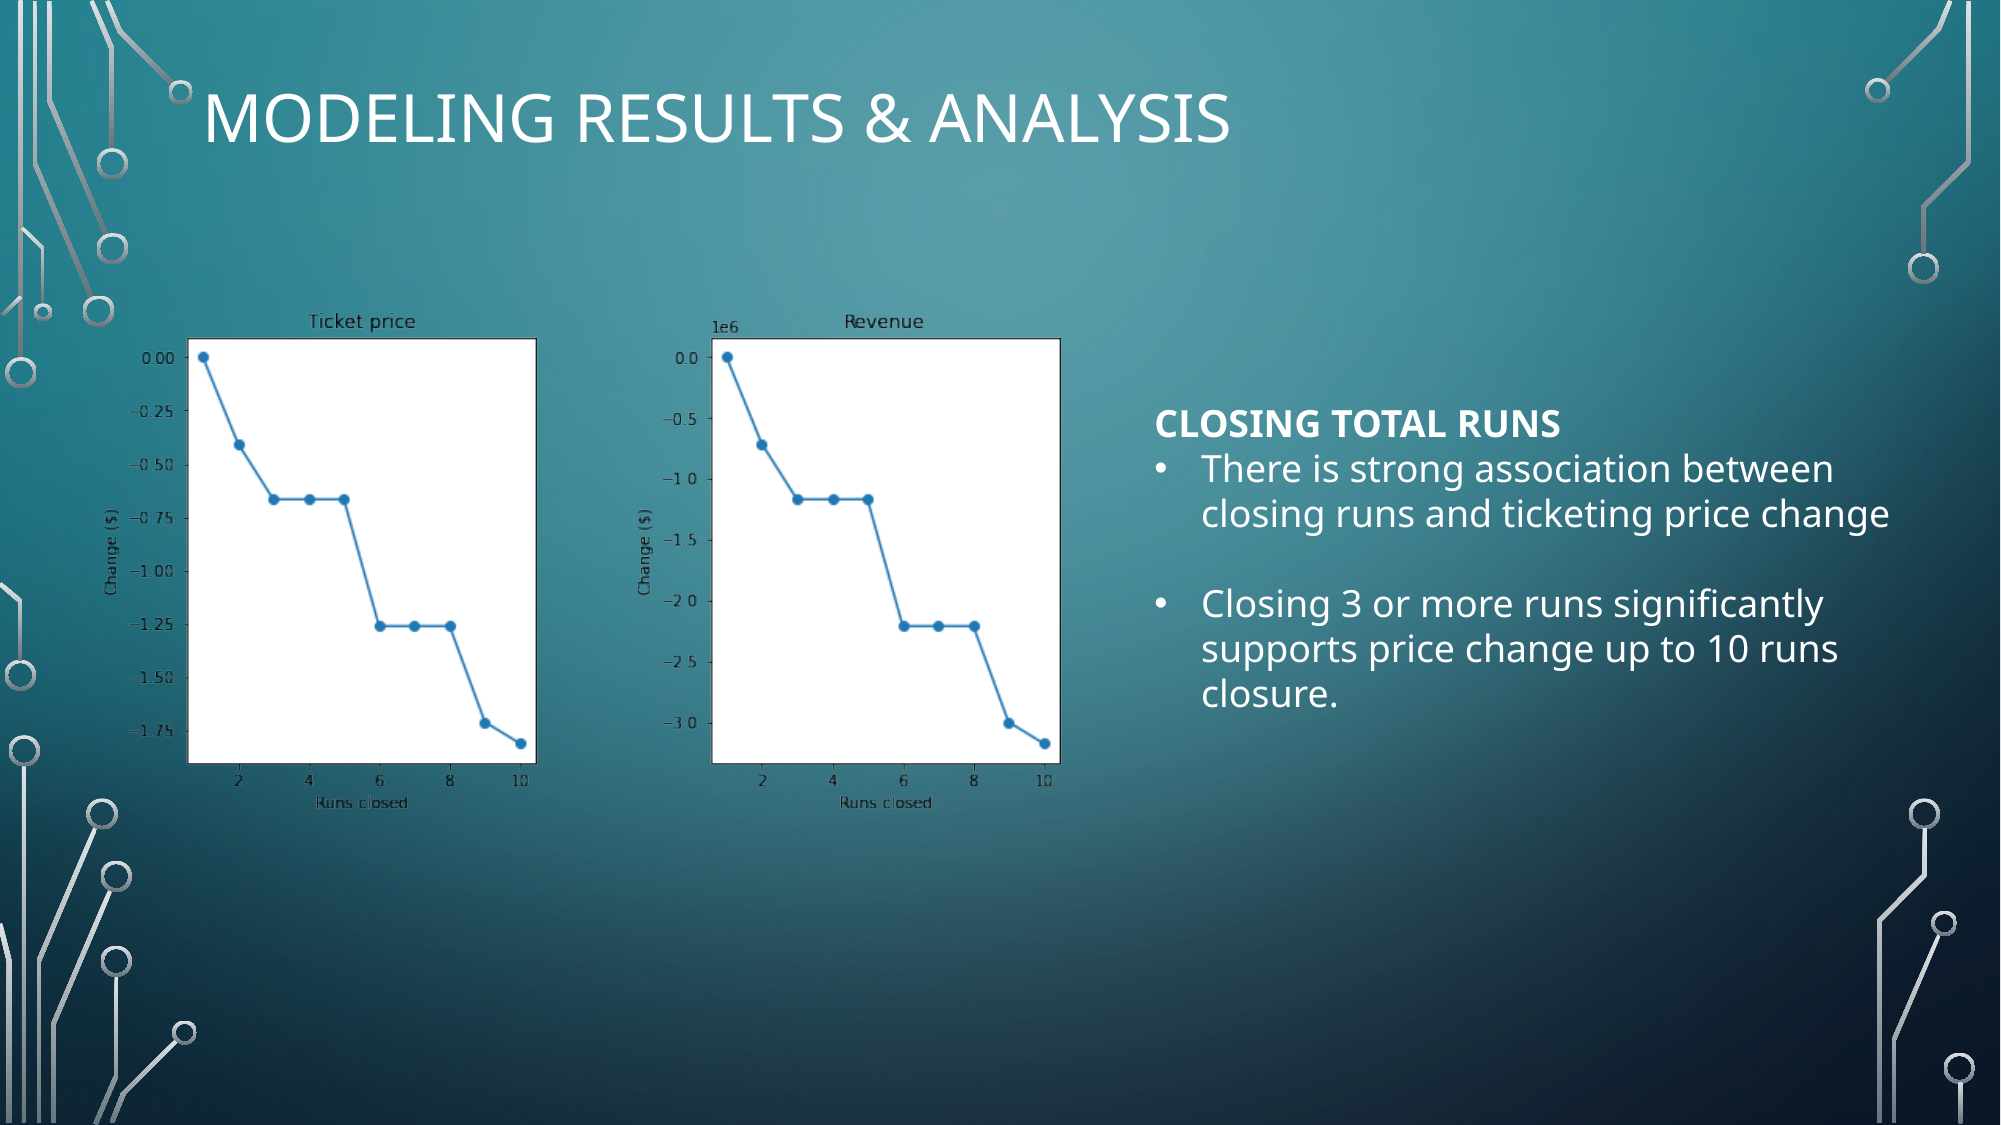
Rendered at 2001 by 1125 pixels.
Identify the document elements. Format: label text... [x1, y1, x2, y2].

picture [95, 302, 1072, 823]
text_box CLOSING TOTAL RUNS There is strong association between closing runs and ticketing price change Closing 3 or more runs significantly supports price change up to 10 runs closure. [1139, 392, 1941, 723]
title MODELING RESULTS & ANALYSIS [187, 0, 1813, 243]
